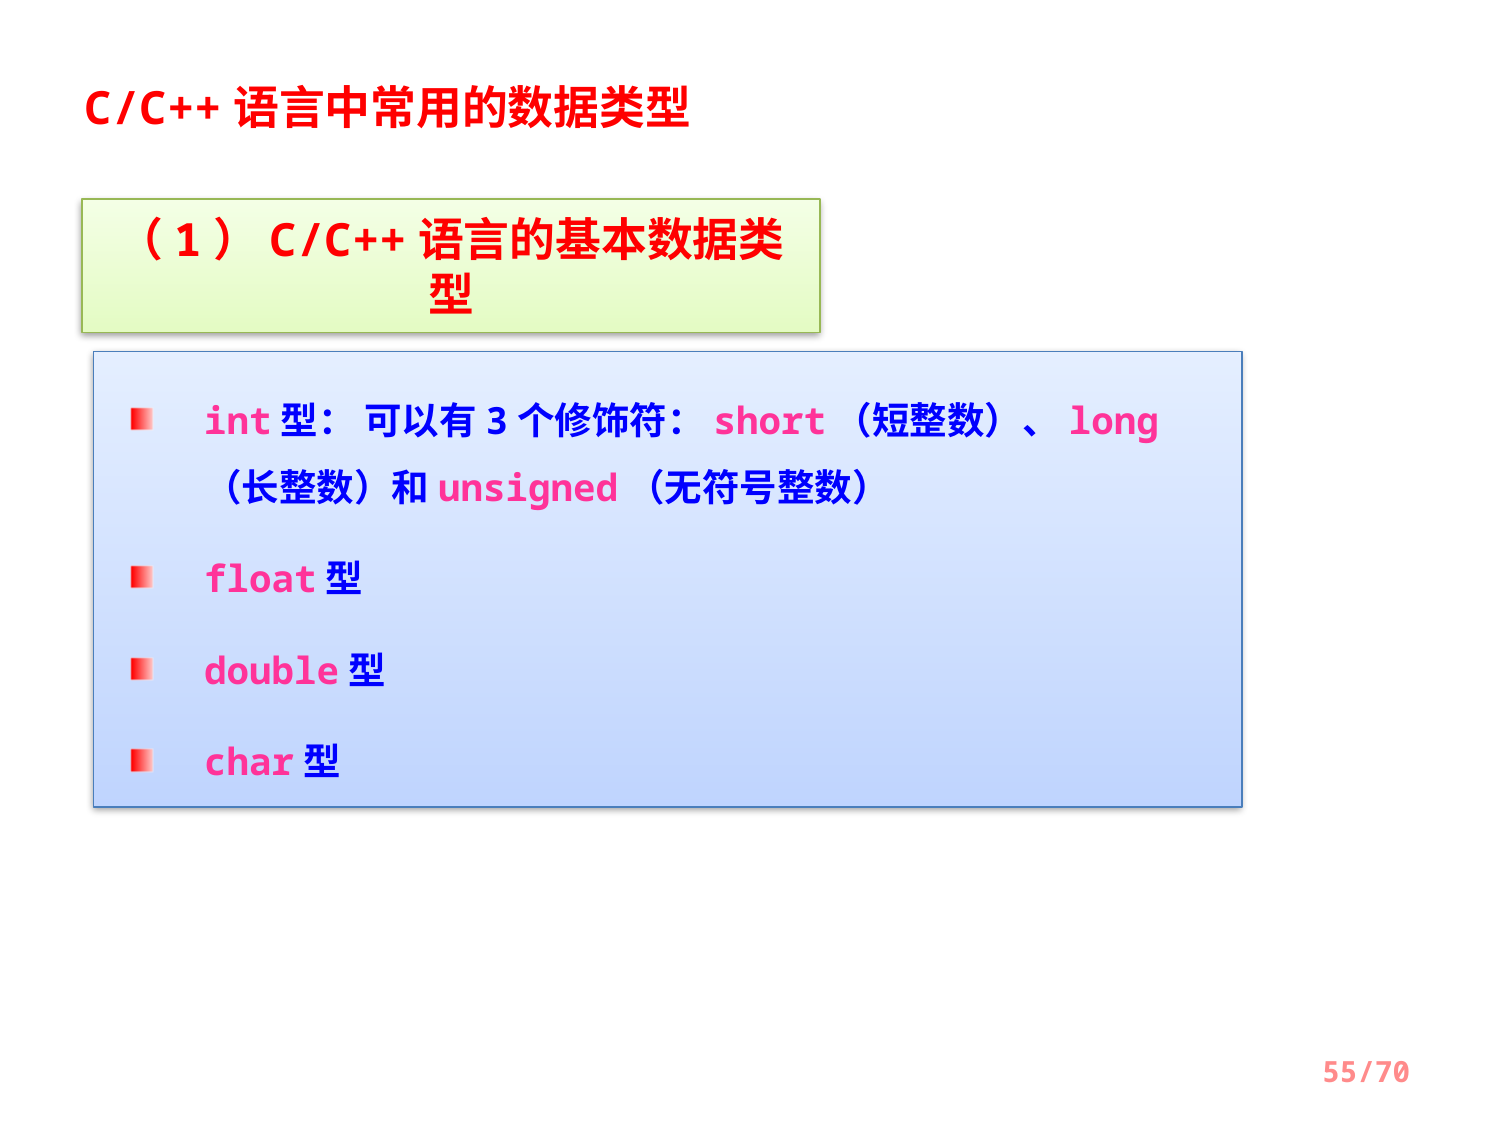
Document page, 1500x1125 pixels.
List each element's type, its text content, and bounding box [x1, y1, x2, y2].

picture [129, 564, 156, 591]
text_box int型： 可以有3个修饰符：short（短整数）、long（长整数）和unsigned（无符号整数） float型 double型 char型 [93, 351, 1243, 808]
text_box （1）C/C++语言的基本数据类型 [81, 198, 821, 333]
text_box C/C++语言中常用的数据类型 [70, 81, 762, 141]
slide_number 55/70 [1074, 1042, 1425, 1103]
picture [129, 406, 156, 433]
picture [129, 747, 156, 775]
picture [129, 656, 156, 683]
